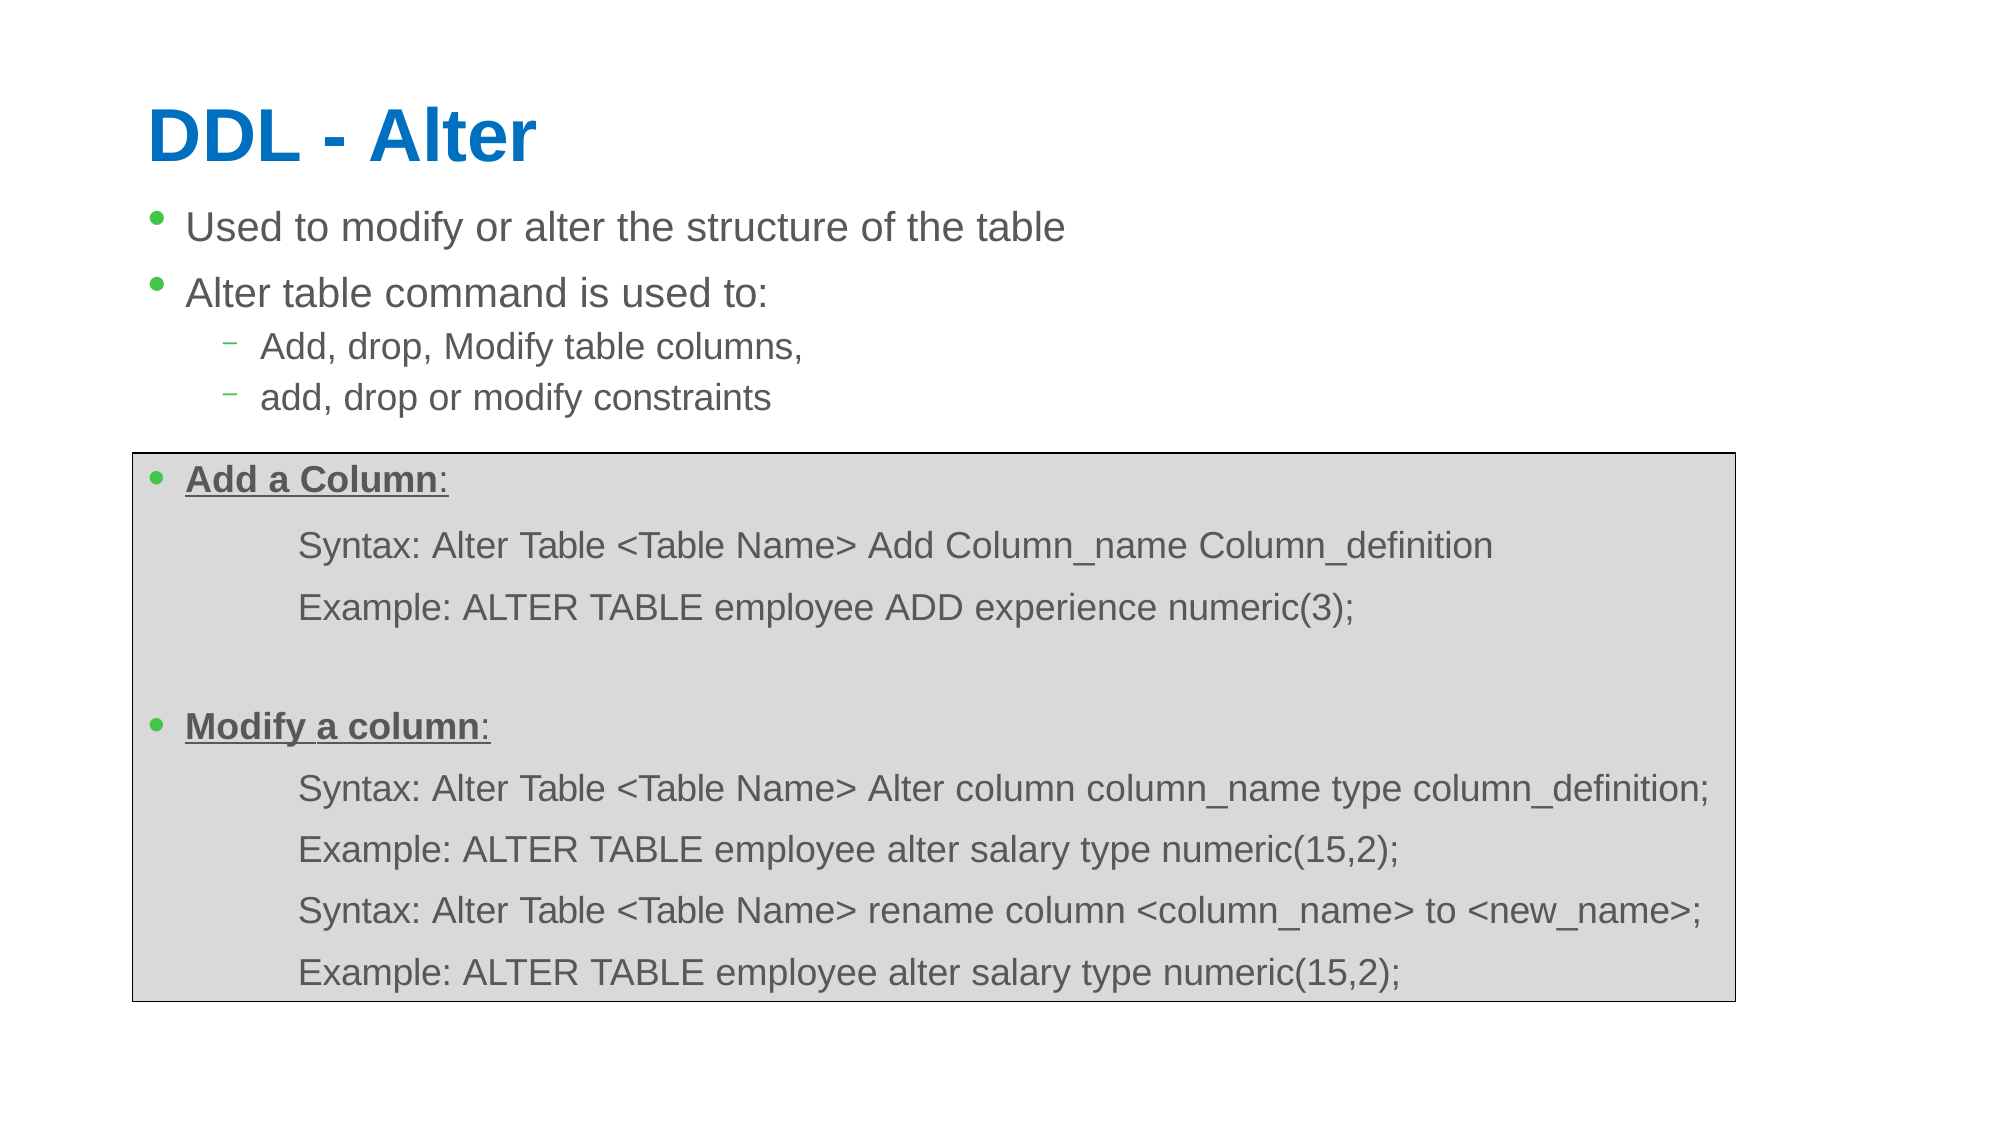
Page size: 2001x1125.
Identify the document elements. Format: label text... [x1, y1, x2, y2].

title DDL - Alter [91, 84, 1909, 275]
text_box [131, 452, 1737, 1003]
text_box Used to modify or alter the structure of the table Alter table command is used to: Add, drop, Modify table columns, add, drop or modify constraints Add a Column: Syntax: Alter Table <Table Name> Add Column_name Column_definition Example: ALTER TABLE employee ADD experience numeric(3); Modify a column: Syntax: Alter Table <Table Name> Alter column column_name type column_definition; Example: ALTER TABLE employee alter salary type numeric(15,2); Syntax: Alter Table <Table Name> rename column <column_name> to <new_name>; Example: ALTER TABLE employee alter salary type numeric(15,2); [145, 197, 1720, 451]
